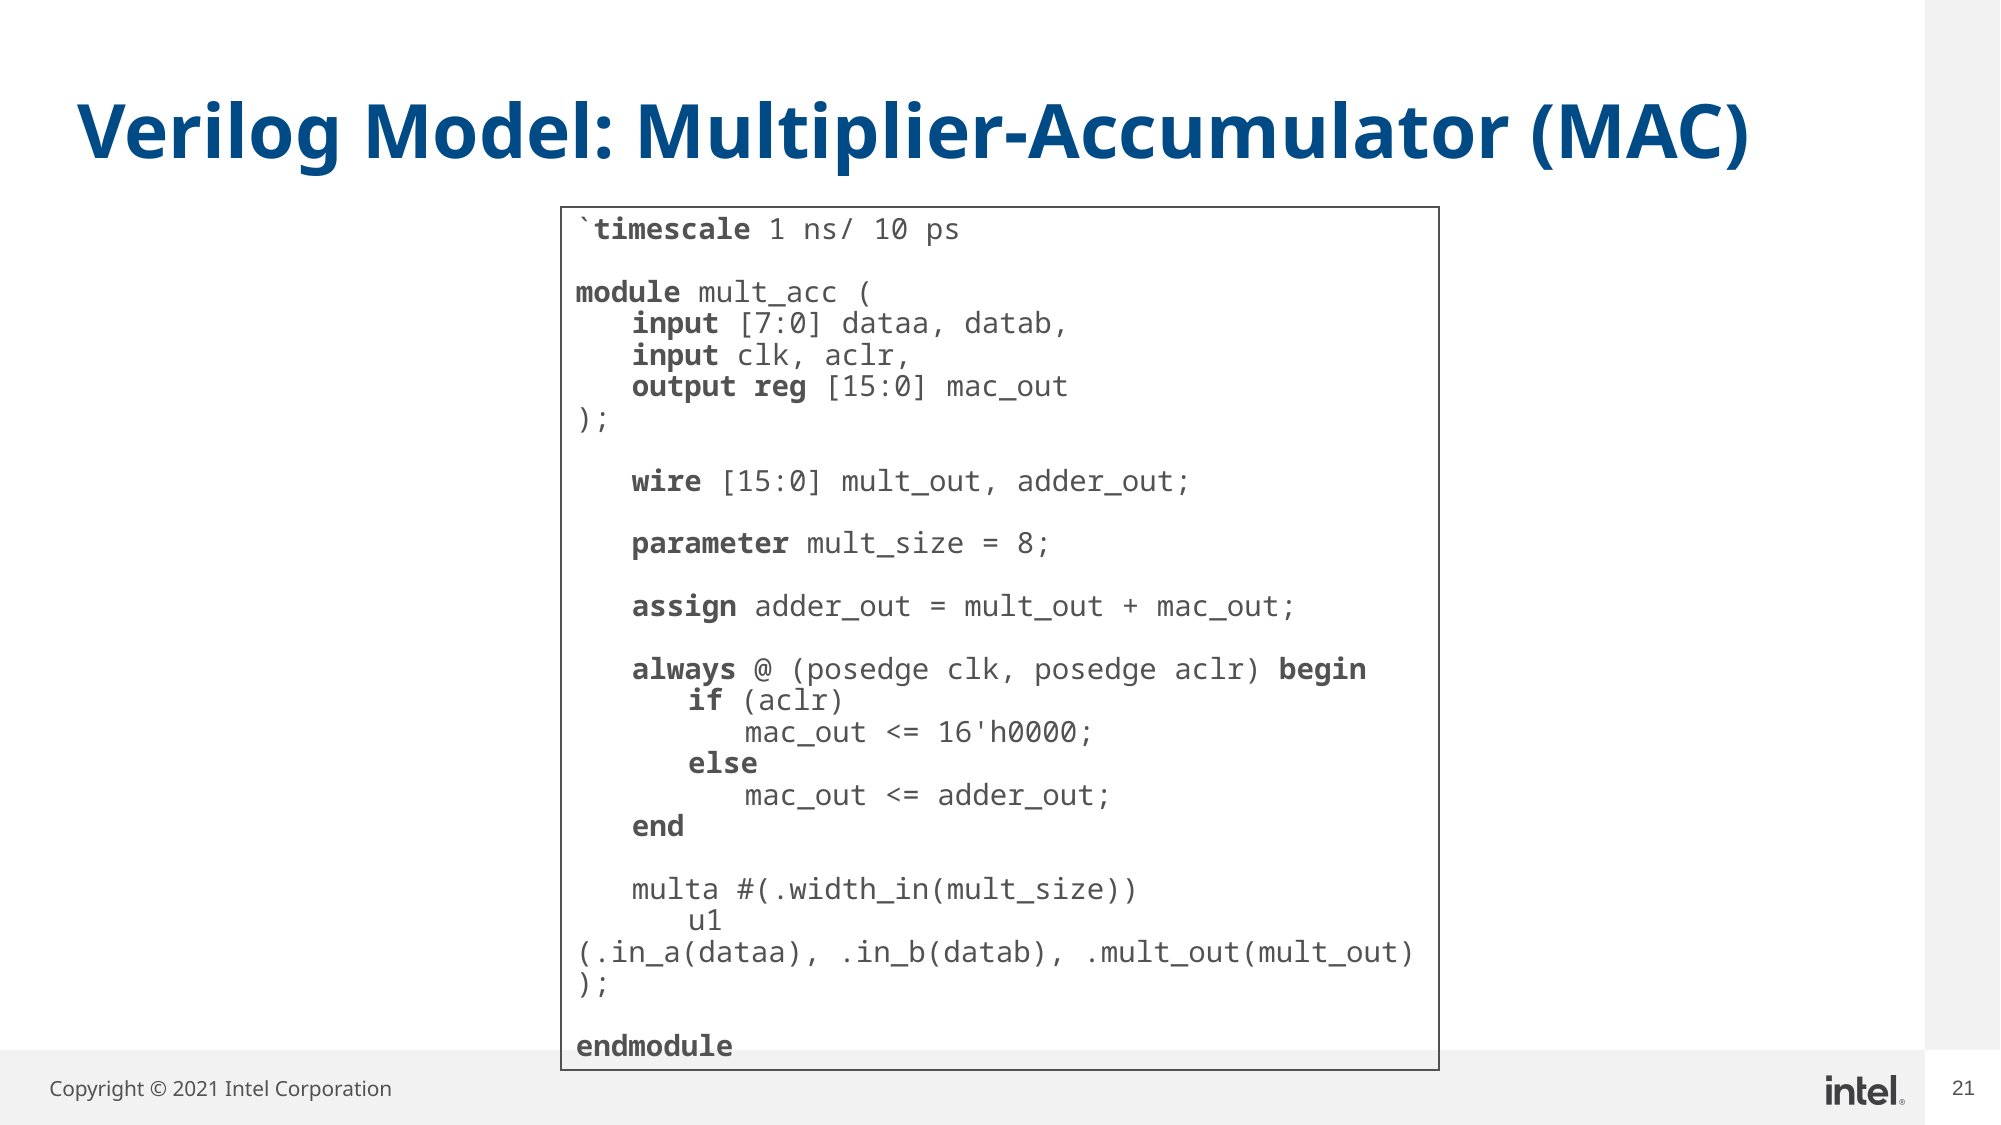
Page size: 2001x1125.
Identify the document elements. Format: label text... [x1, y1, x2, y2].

picture [1826, 1075, 1905, 1105]
title Verilog Model: Multiplier-Accumulator (MAC) [62, 36, 1863, 234]
text_box `timescale 1 ns/ 10 ps module mult_acc ( input [7:0] dataa, datab, input clk, aclr, output reg [15:0] mac_out ); wire [15:0] mult_out, adder_out; parameter mult_size = 8; assign adder_out = mult_out + mac_out; always @ (posedge clk, posedge aclr) begin if (aclr) mac_out <= 16'h0000; else mac_out <= adder_out; end multa #(.width_in(mult_size)) u1 (.in_a(dataa), .in_b(datab), .mult_out(mult_out)); endmodule [560, 206, 1439, 1071]
